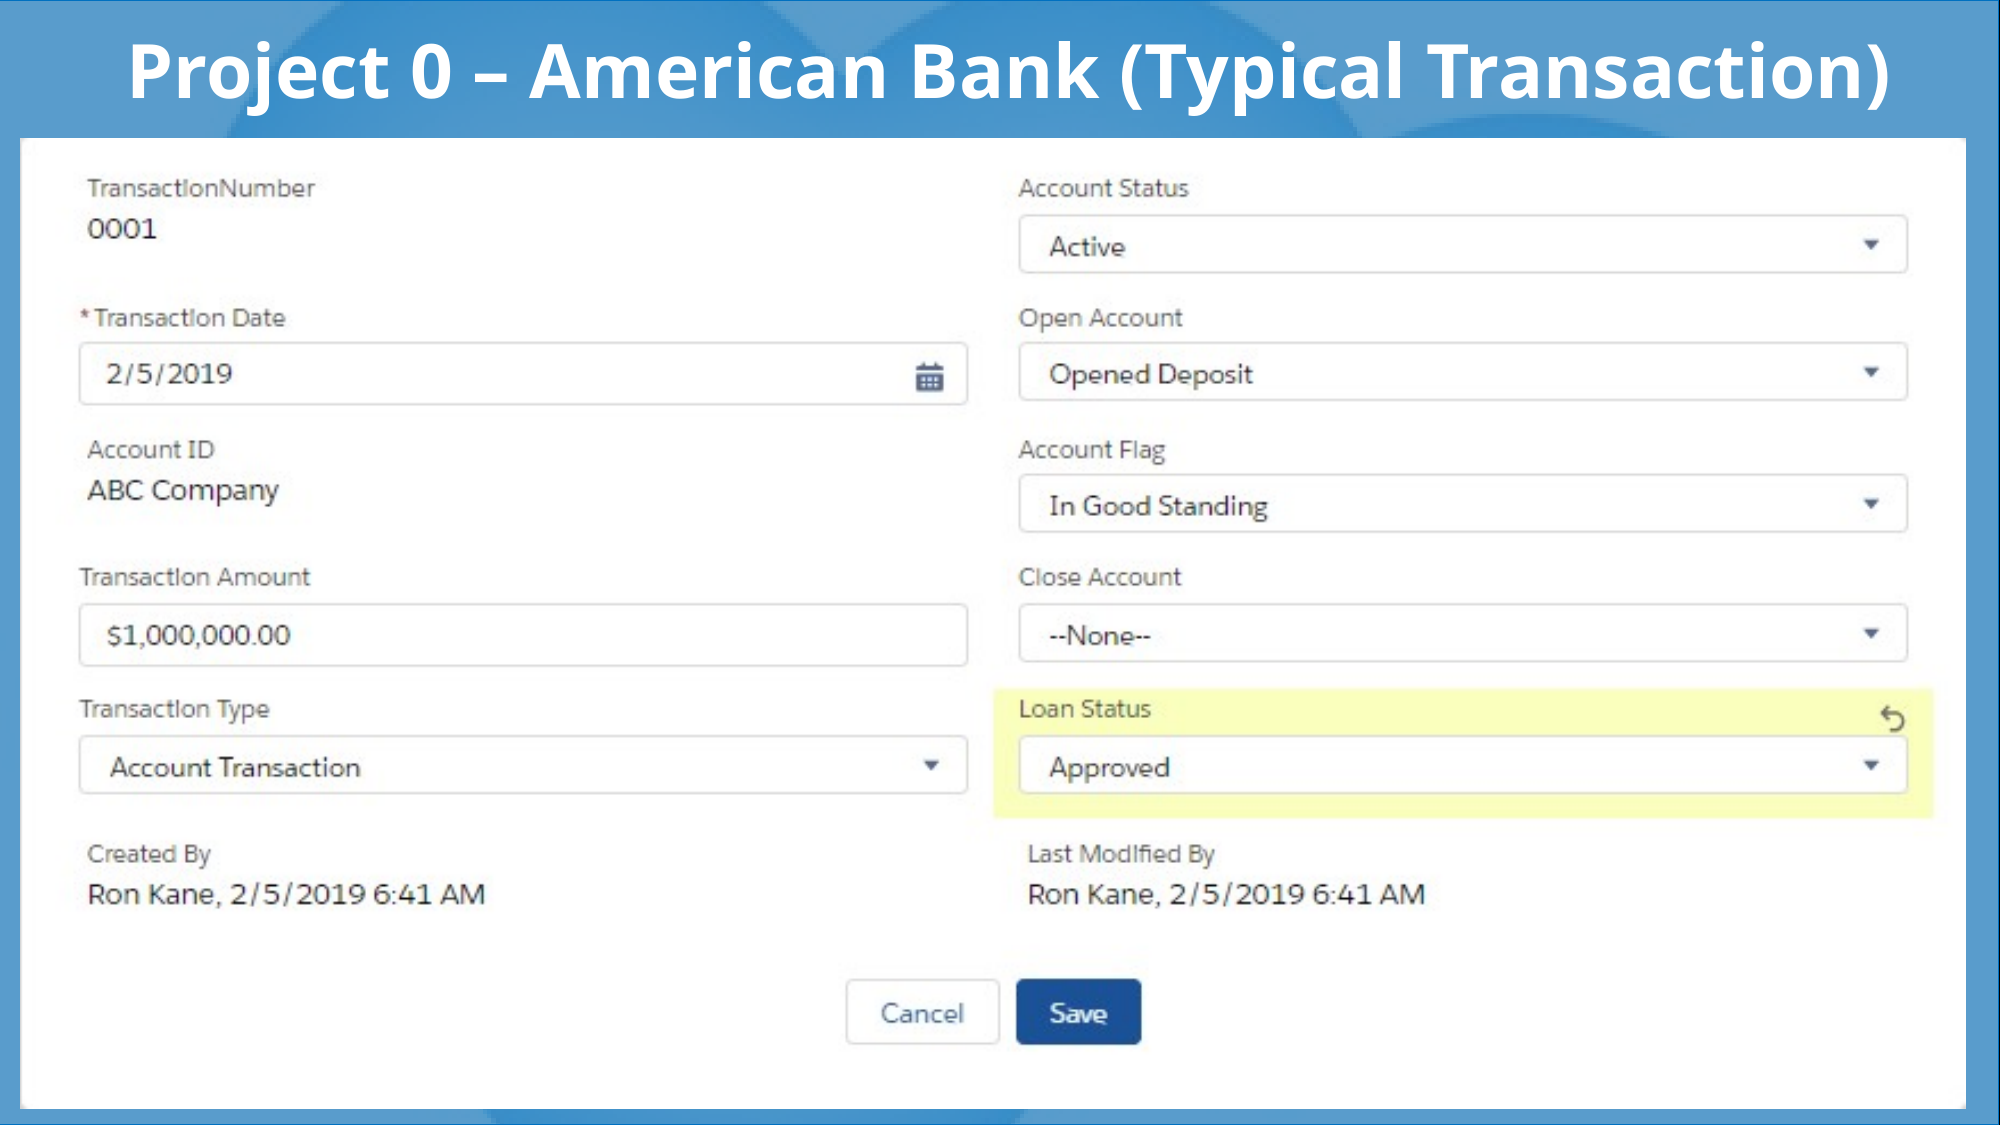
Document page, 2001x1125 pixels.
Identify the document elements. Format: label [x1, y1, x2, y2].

list [20, 138, 1967, 1110]
picture [0, 0, 1999, 1125]
